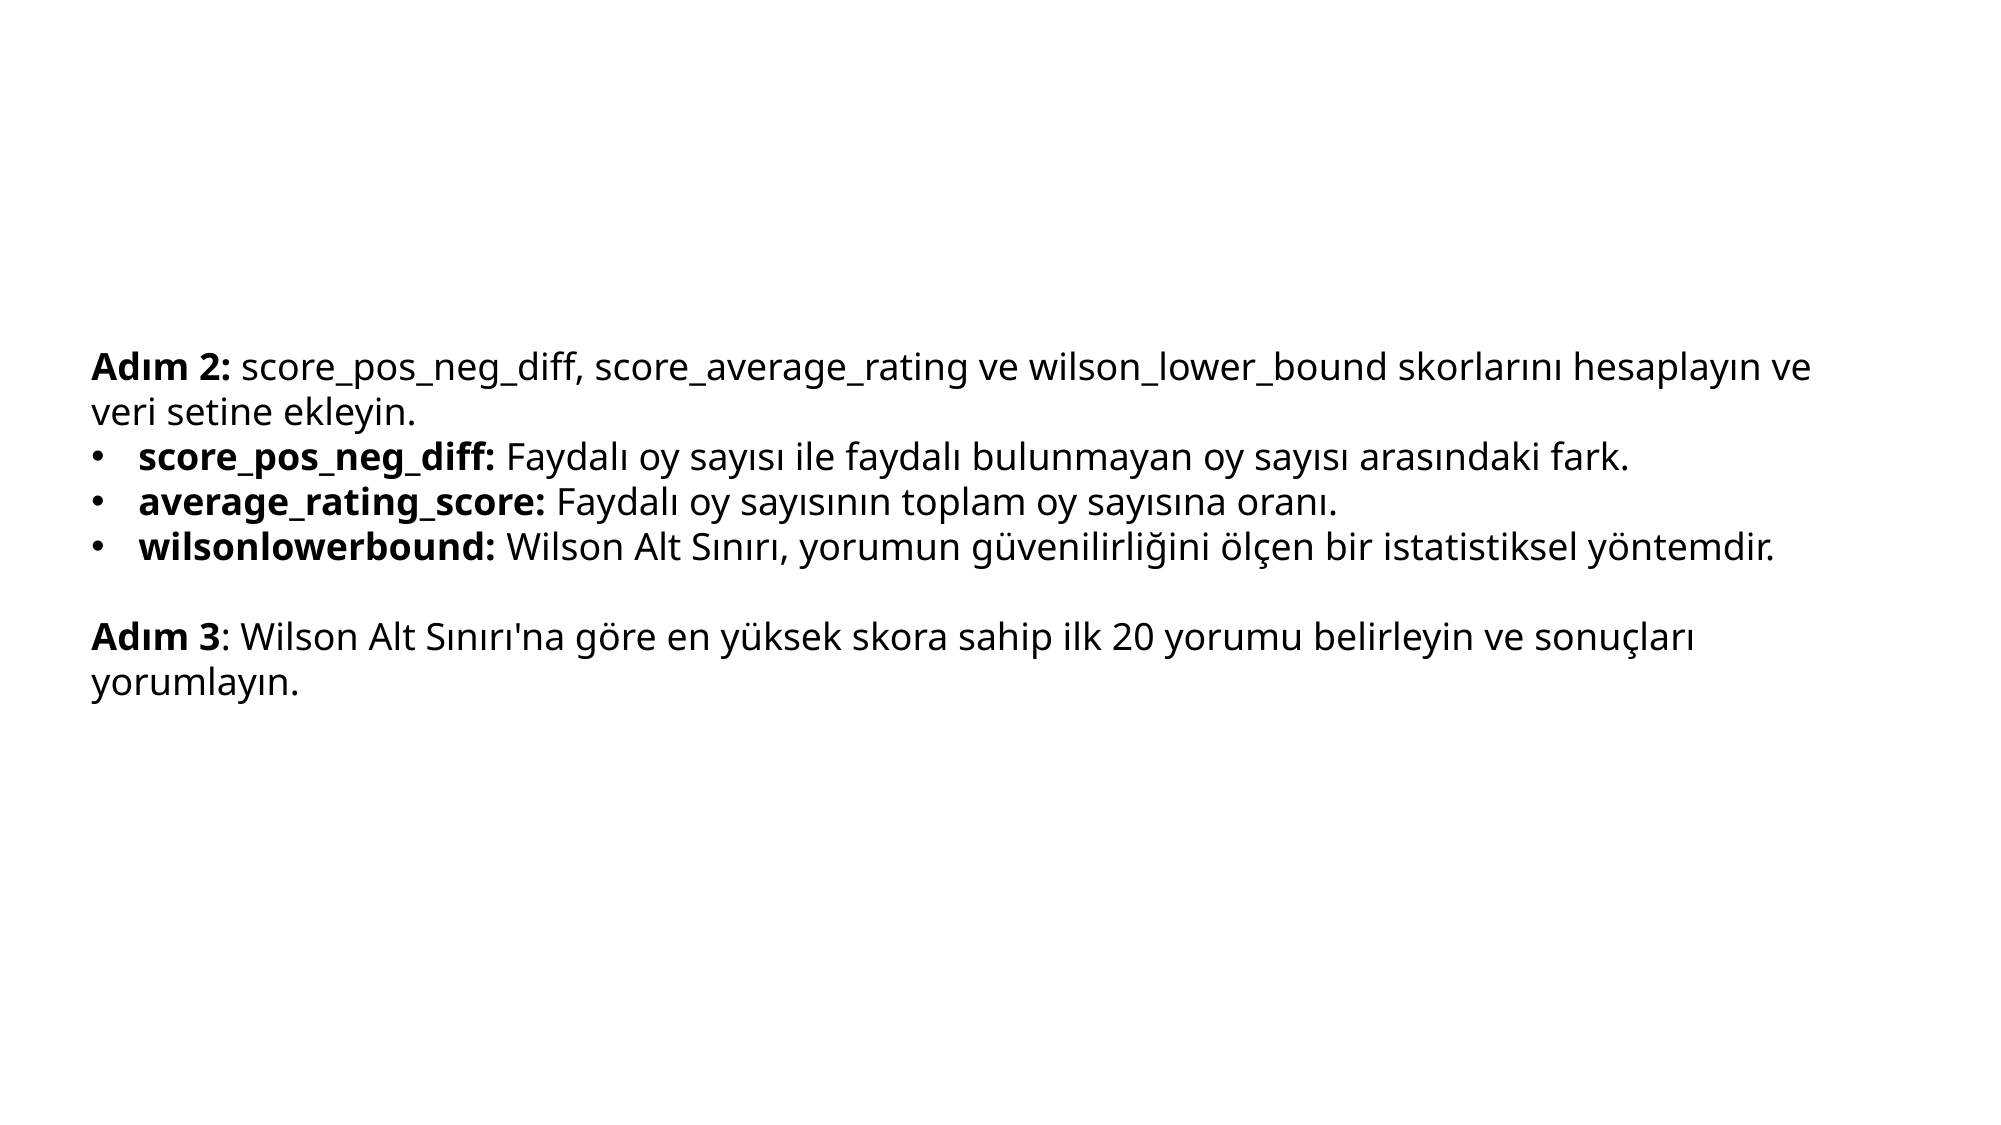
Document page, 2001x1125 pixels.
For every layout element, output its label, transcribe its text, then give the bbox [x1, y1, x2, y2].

text_box Adım 2: score_pos_neg_diff, score_average_rating ve wilson_lower_bound skorlarını hesaplayın ve veri setine ekleyin. score_pos_neg_diff: Faydalı oy sayısı ile faydalı bulunmayan oy sayısı arasındaki fark. average_rating_score: Faydalı oy sayısının toplam oy sayısına oranı. wilsonlowerbound: Wilson Alt Sınırı, yorumun güvenilirliğini ölçen bir istatistiksel yöntemdir. Adım 3: Wilson Alt Sınırı'na göre en yüksek skora sahip ilk 20 yorumu belirleyin ve sonuçları yorumlayın. [76, 336, 1866, 711]
